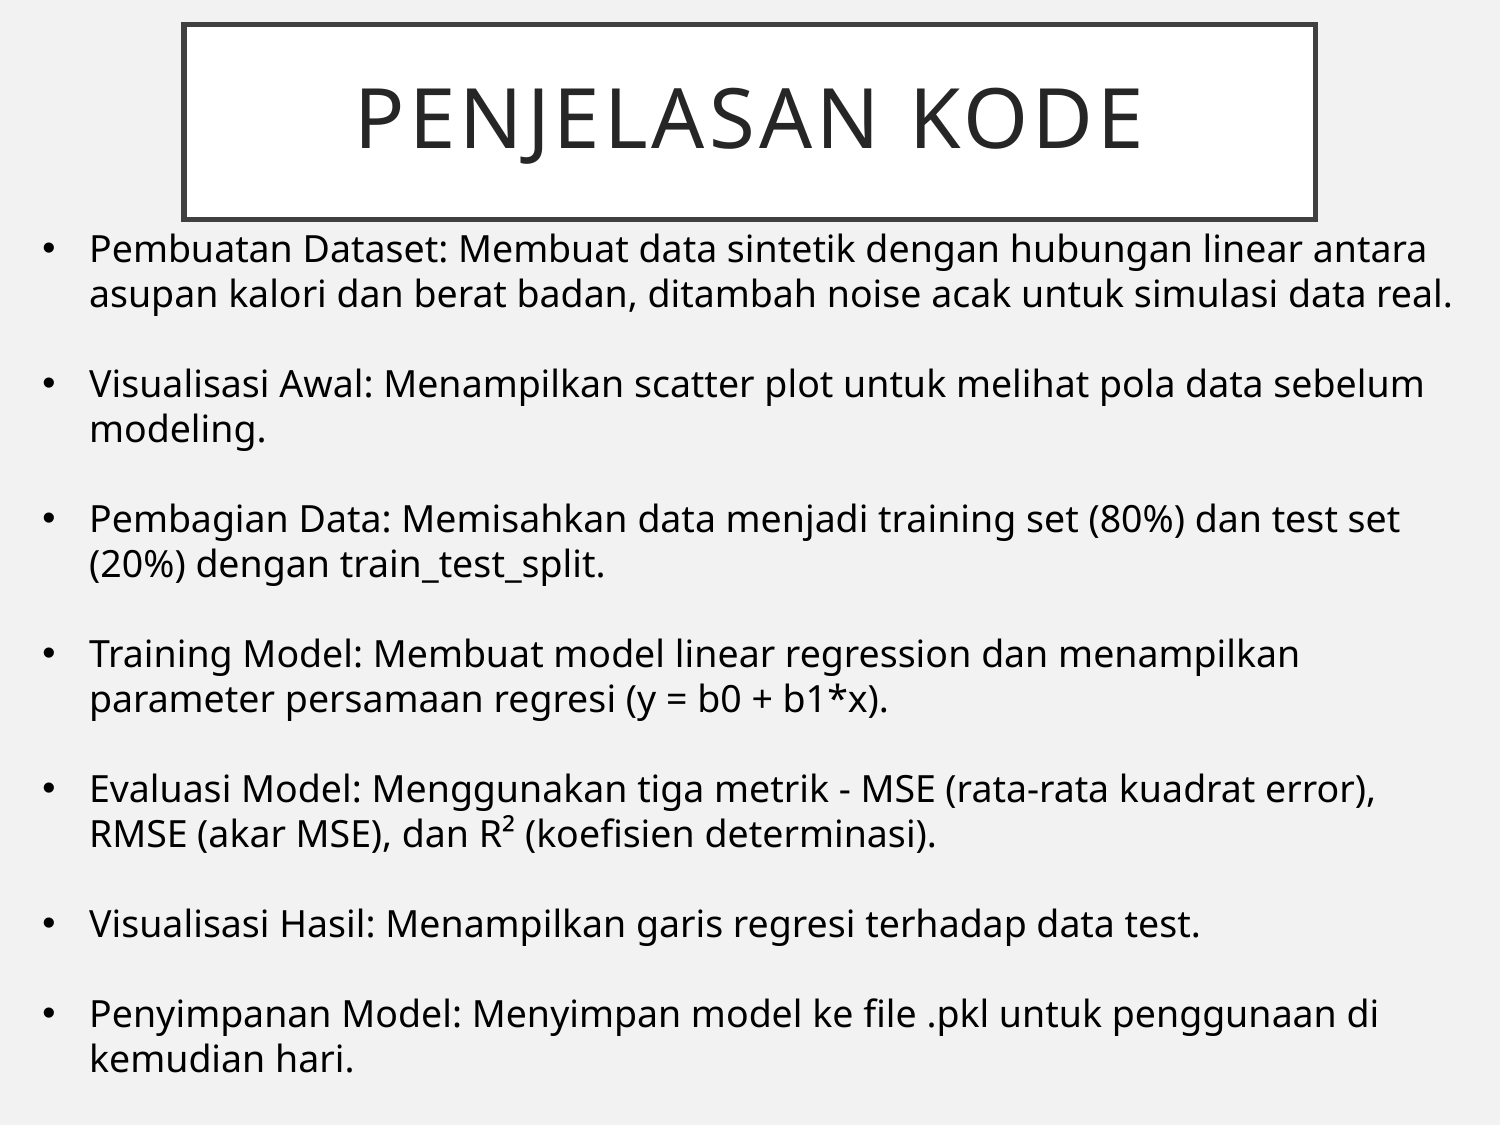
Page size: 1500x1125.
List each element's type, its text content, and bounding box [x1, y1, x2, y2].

text_box Pembuatan Dataset: Membuat data sintetik dengan hubungan linear antara asupan kalori dan berat badan, ditambah noise acak untuk simulasi data real. Visualisasi Awal: Menampilkan scatter plot untuk melihat pola data sebelum modeling. Pembagian Data: Memisahkan data menjadi training set (80%) dan test set (20%) dengan train_test_split. Training Model: Membuat model linear regression dan menampilkan parameter persamaan regresi (y = b0 + b1*x). Evaluasi Model: Menggunakan tiga metrik - MSE (rata-rata kuadrat error), RMSE (akar MSE), dan R² (koefisien determinasi). Visualisasi Hasil: Menampilkan garis regresi terhadap data test. Penyimpanan Model: Menyimpan model ke file .pkl untuk penggunaan di kemudian hari. Contoh Prediksi: Fungsi untuk memprediksi berat badan berdasarkan input kalori tertentu. [27, 217, 1500, 1125]
title Penjelasan Kode [181, 22, 1318, 217]
